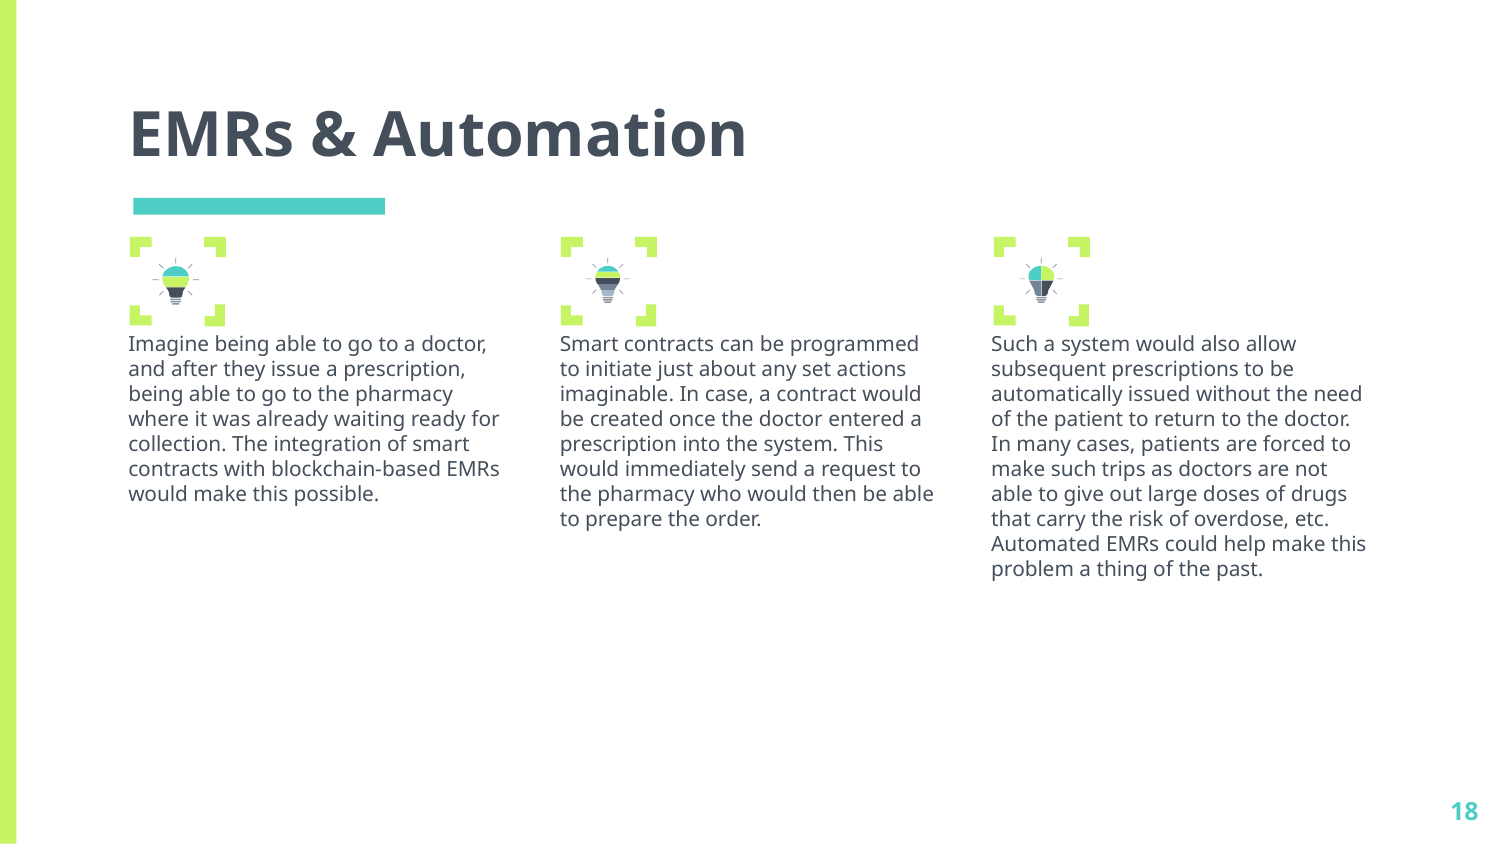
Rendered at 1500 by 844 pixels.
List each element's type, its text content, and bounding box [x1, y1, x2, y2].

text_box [152, 257, 200, 305]
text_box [993, 236, 1091, 326]
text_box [129, 236, 227, 326]
slide_number 18 [1403, 780, 1494, 832]
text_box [560, 236, 658, 326]
list Imagine being able to go to a doctor, and after they issue a prescription, being able to go to the pharmacy where it was already waiting ready for collection. The integration of smart contracts with blockchain-based EMRs would make this possible. [113, 316, 524, 513]
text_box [585, 257, 630, 303]
list Such a system would also allow subsequent prescriptions to be automatically issued without the need of the patient to return to the doctor. In many cases, patients are forced to make such trips as doctors are not able to give out large doses of drugs that carry the risk of overdose, etc. Automated EMRs could help make this problem a thing of the past. [976, 316, 1387, 513]
title EMRs & Automation [113, 103, 1387, 184]
list Smart contracts can be programmed to initiate just about any set actions imaginable. In case, a contract would be created once the doctor entered a prescription into the system. This would immediately send a request to the pharmacy who would then be able to prepare the order. [544, 316, 956, 513]
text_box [1019, 257, 1064, 303]
